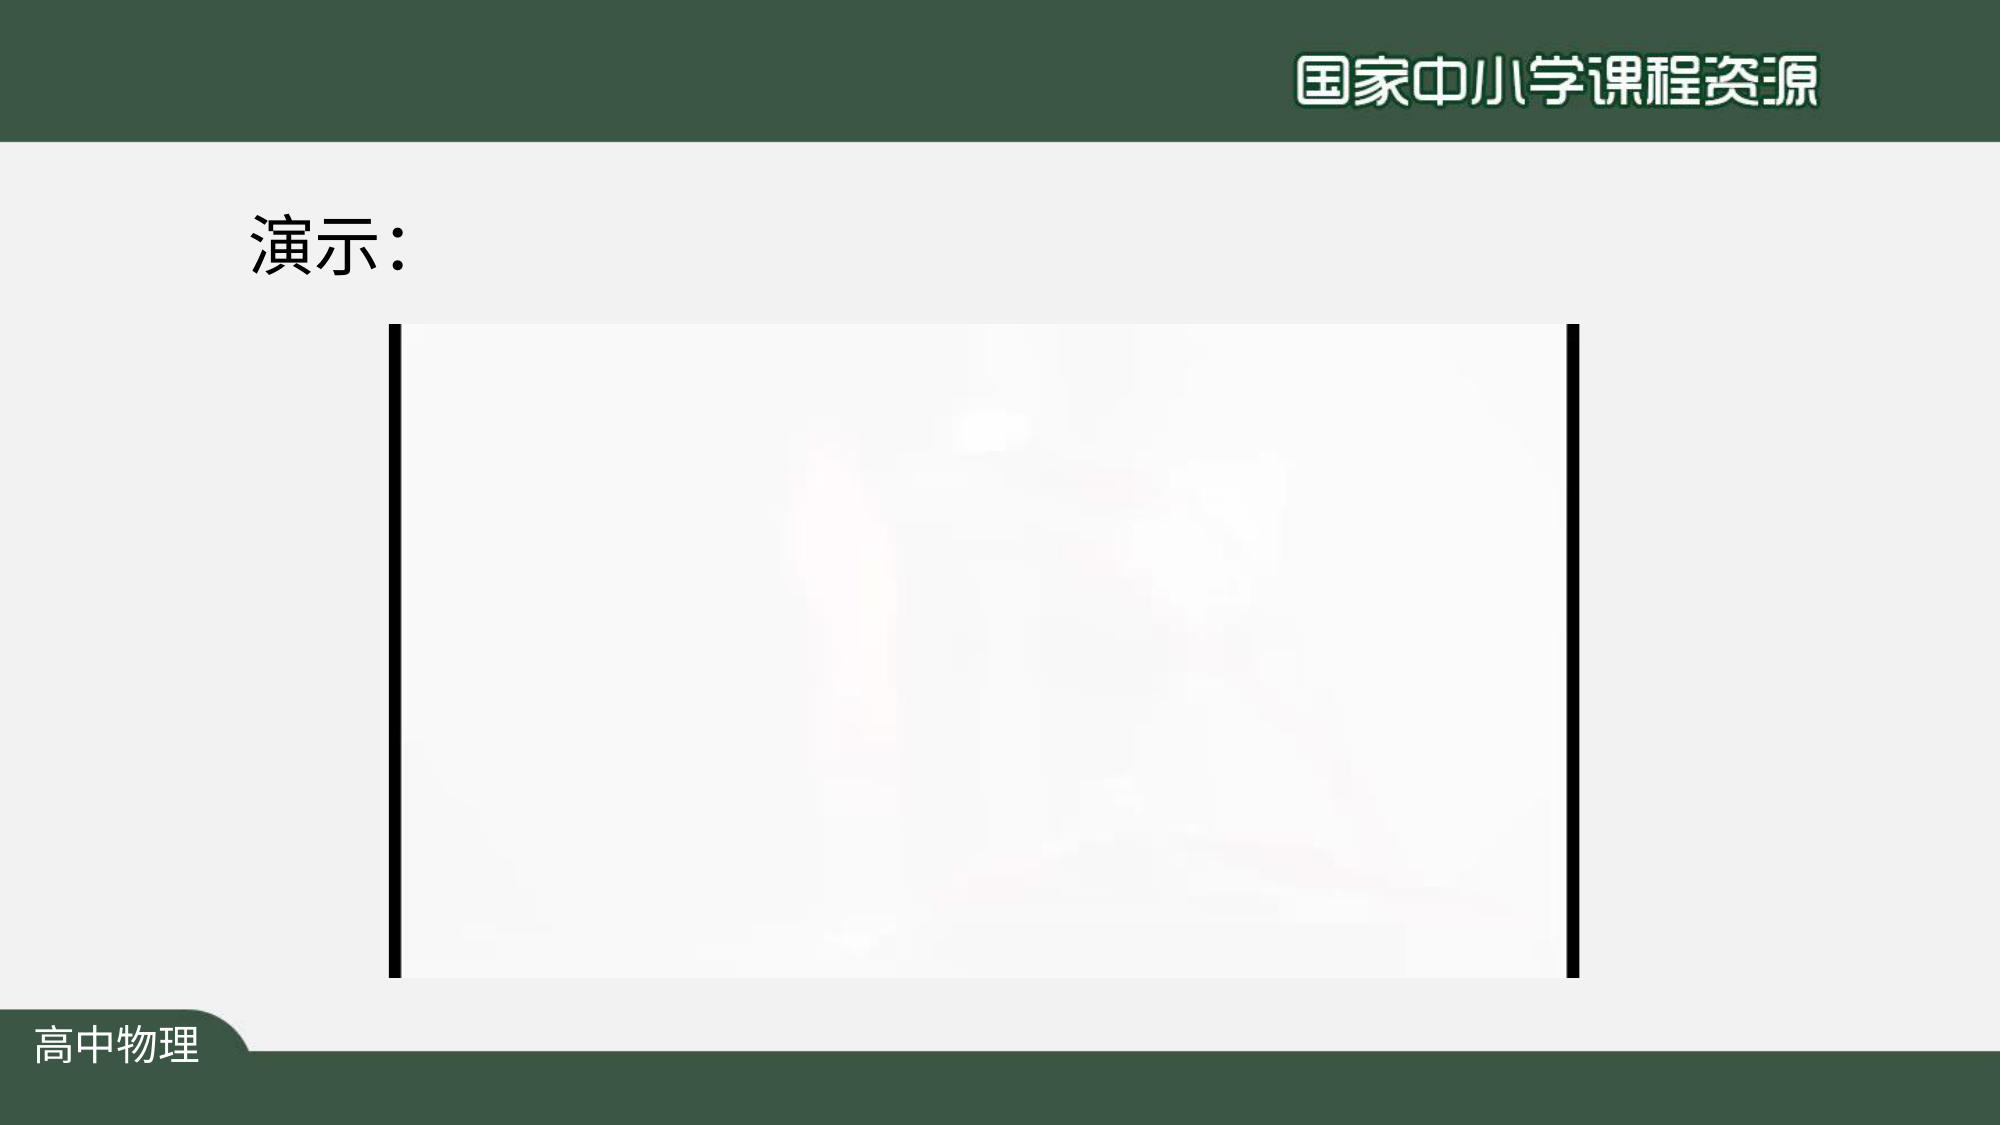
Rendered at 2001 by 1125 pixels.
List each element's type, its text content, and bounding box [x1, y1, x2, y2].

text_box 演示： [246, 202, 451, 285]
footer 高中物理 [31, 1013, 202, 1125]
text_box [388, 324, 1580, 978]
picture [0, 0, 2000, 1125]
